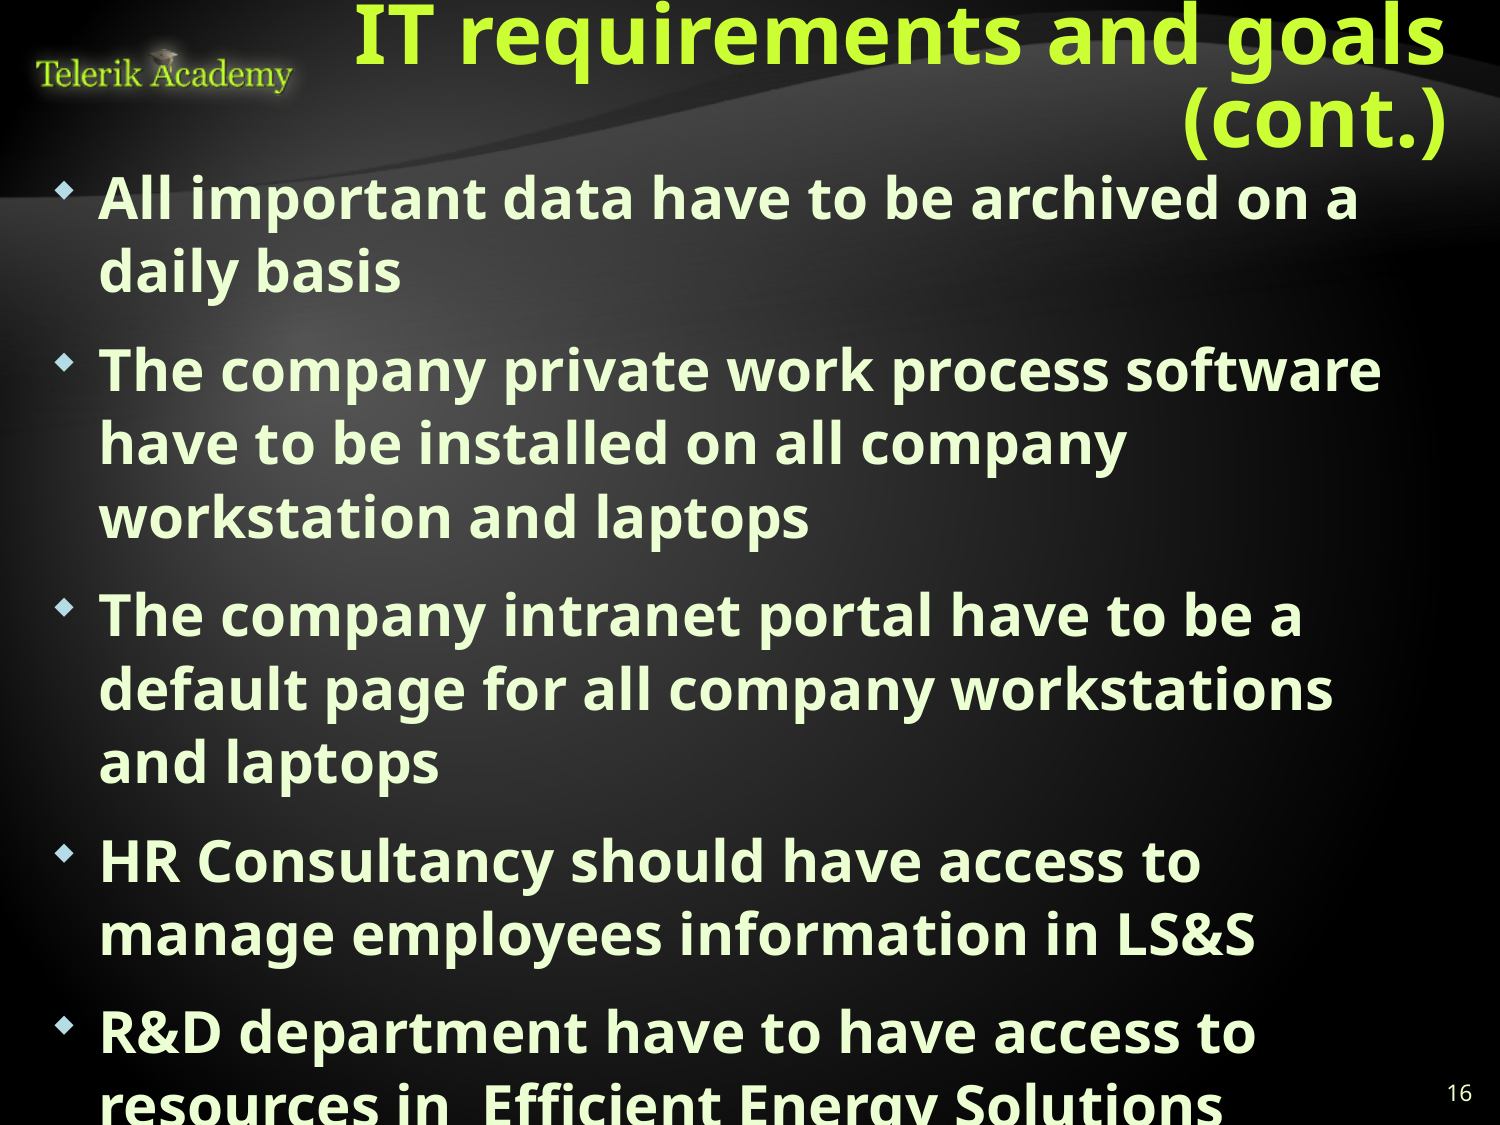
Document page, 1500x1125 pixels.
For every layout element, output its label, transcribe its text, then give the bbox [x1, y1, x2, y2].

list All important data have to be archived on a daily basis The company private work process software have to be installed on all company workstation and laptops The company intranet portal have to be a default page for all company workstations and laptops HR Consultancy should have access to manage employees information in LS&S R&D department have to have access to resources in Efficient Energy Solutions [37, 149, 1463, 1100]
slide_number 16 [1412, 1074, 1488, 1113]
picture [0, 0, 1500, 1125]
title IT requirements and goals (cont.) [300, 12, 1463, 149]
